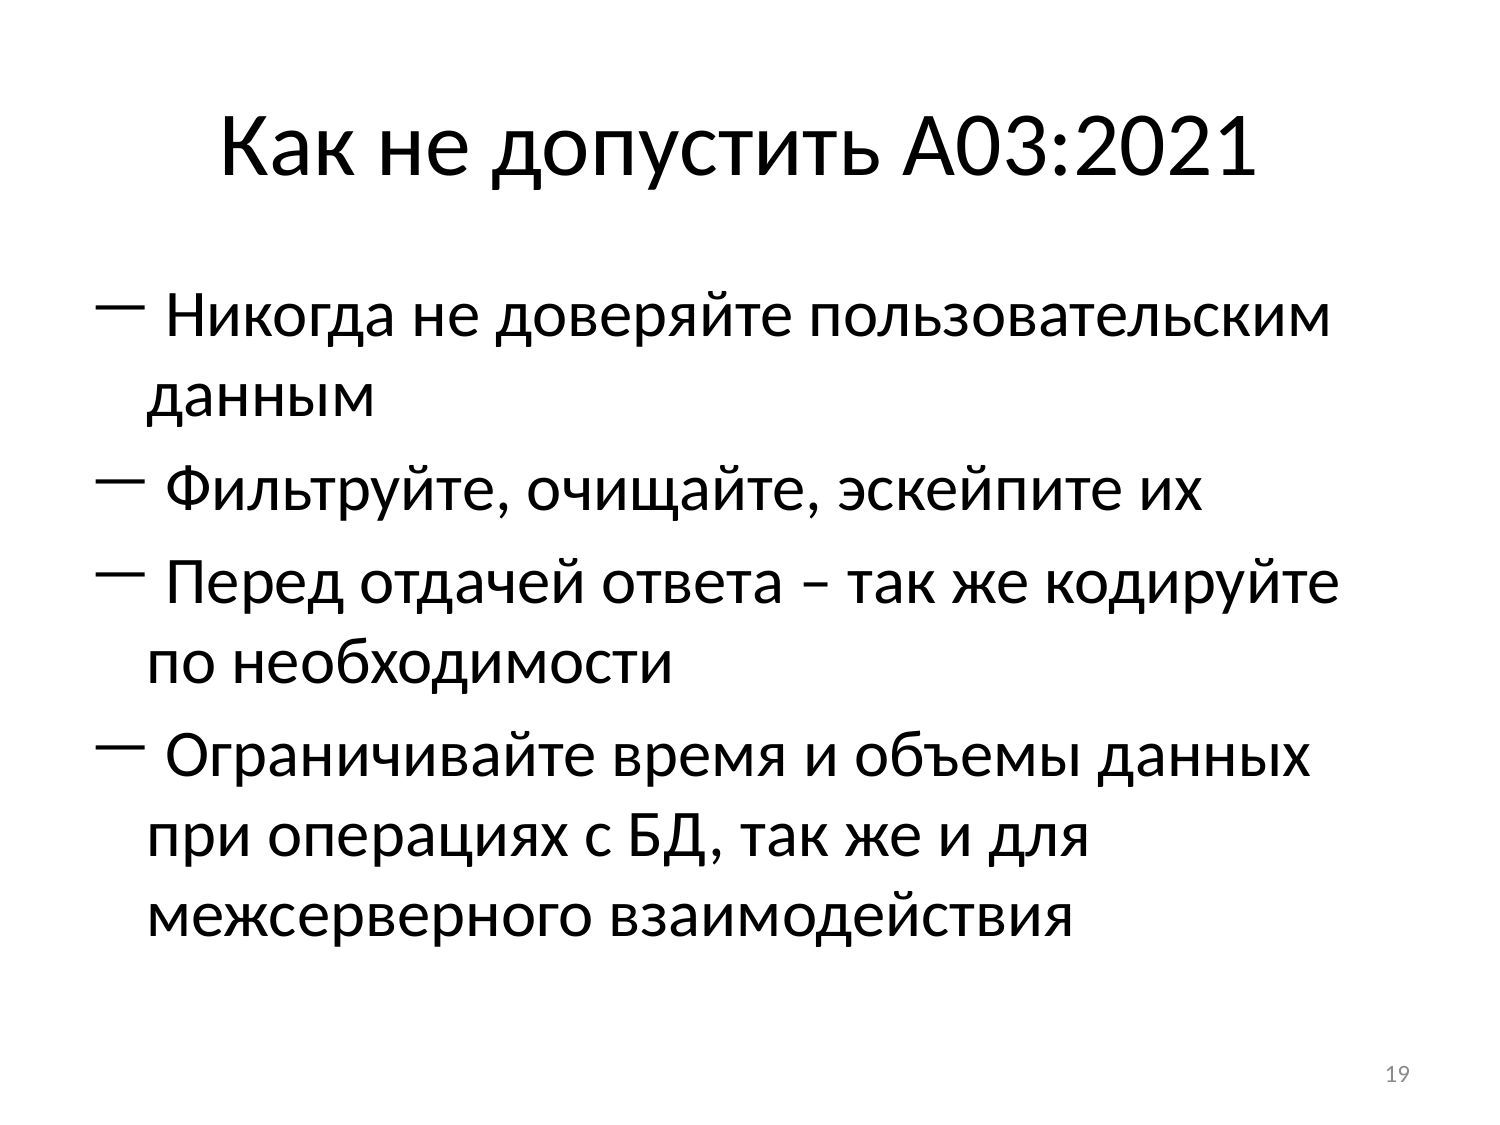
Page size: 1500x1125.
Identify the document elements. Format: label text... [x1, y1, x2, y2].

slide_number 19 [1074, 1042, 1425, 1103]
list Никогда не доверяйте пользовательским данным Фильтруйте, очищайте, эскейпите их Перед отдачей ответа – так же кодируйте по необходимости Ограничивайте время и объемы данных при операциях с БД, так же и для межсерверного взаимодействия [75, 262, 1425, 1005]
title Как не допустить A03:2021 [75, 45, 1425, 233]
